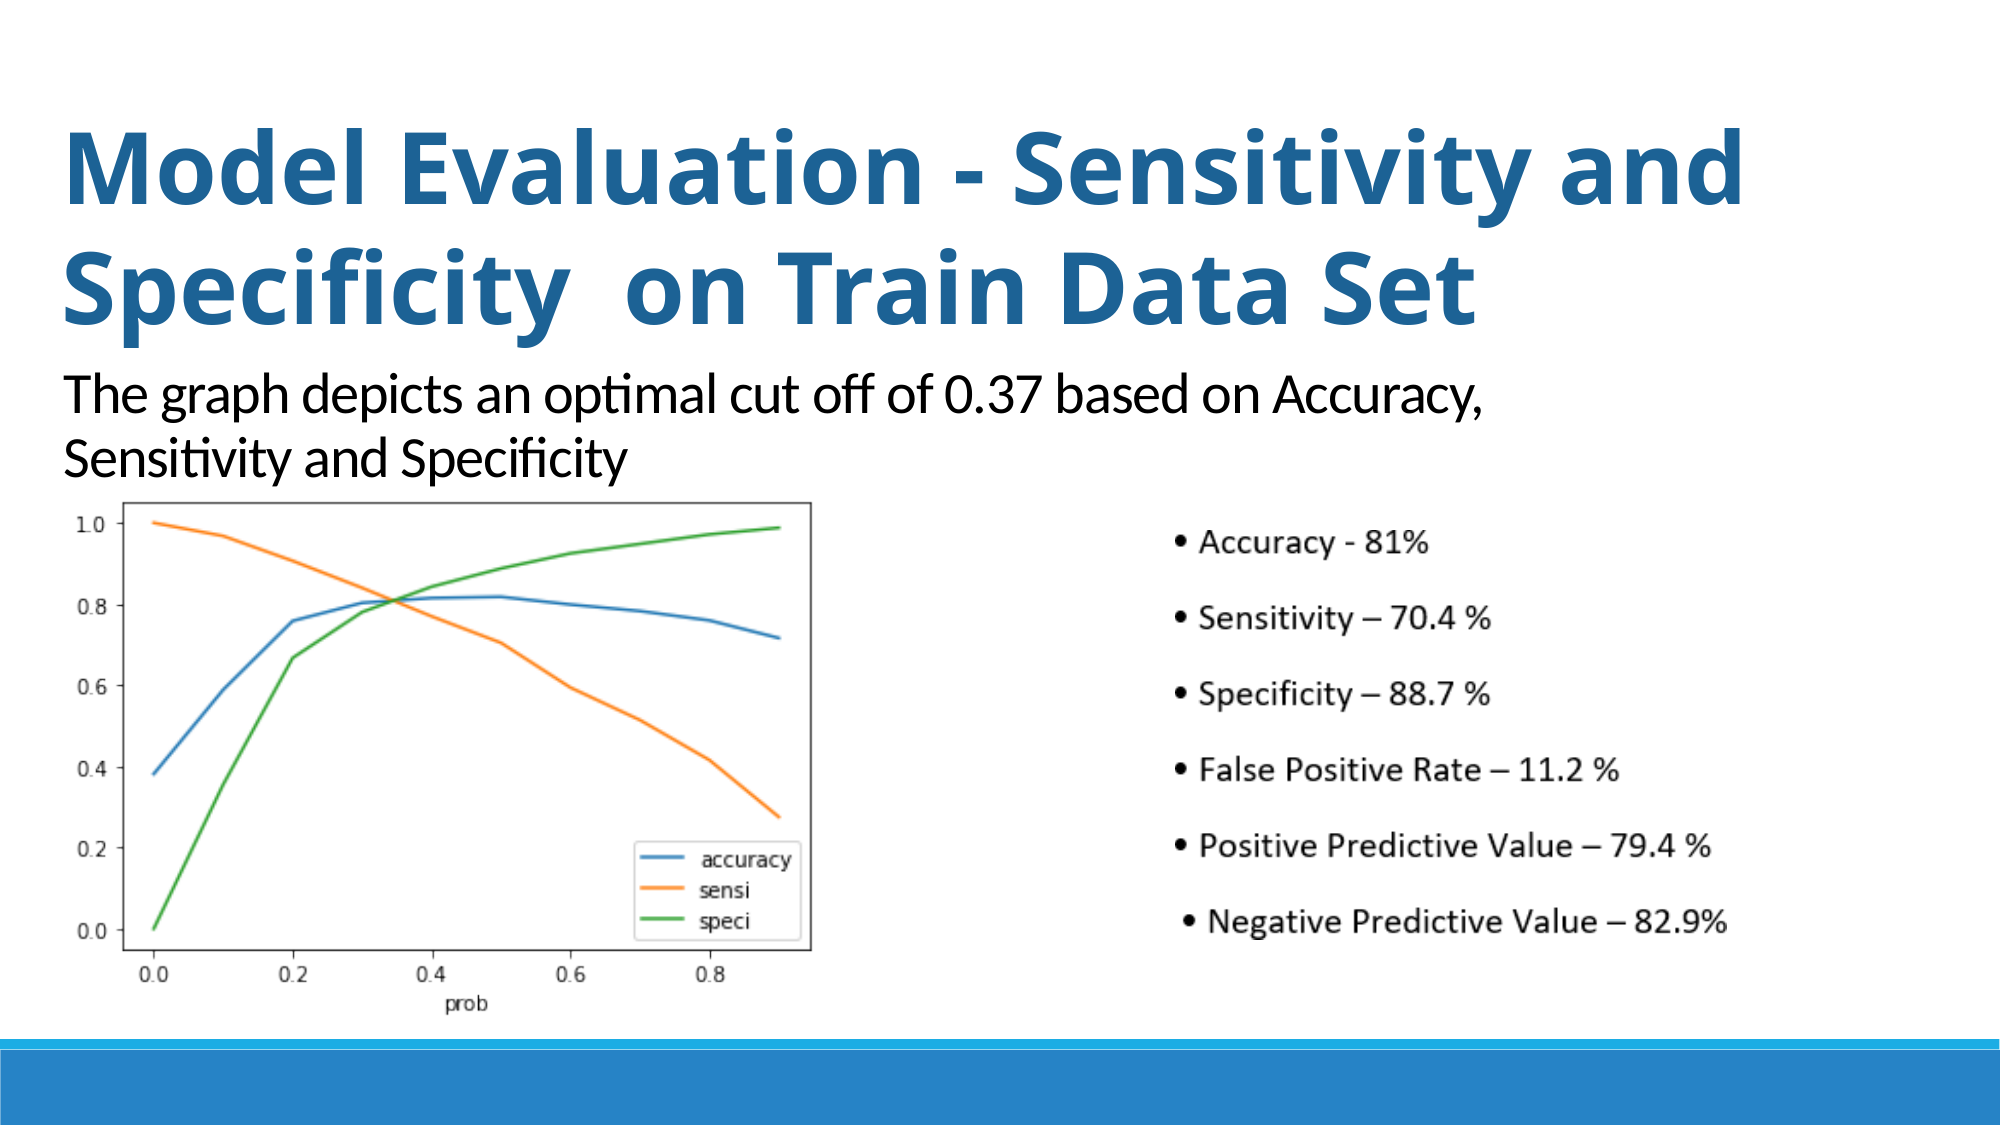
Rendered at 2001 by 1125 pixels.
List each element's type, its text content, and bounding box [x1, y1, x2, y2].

picture [61, 490, 825, 1029]
text_box The graph depicts an optimal cut off of 0.37 based on Accuracy, Sensitivity and Specificity [61, 354, 1513, 490]
picture [1175, 529, 1727, 940]
text_box Model Evaluation - Sensitivity and Specificity on Train Data Set [46, 97, 1954, 352]
